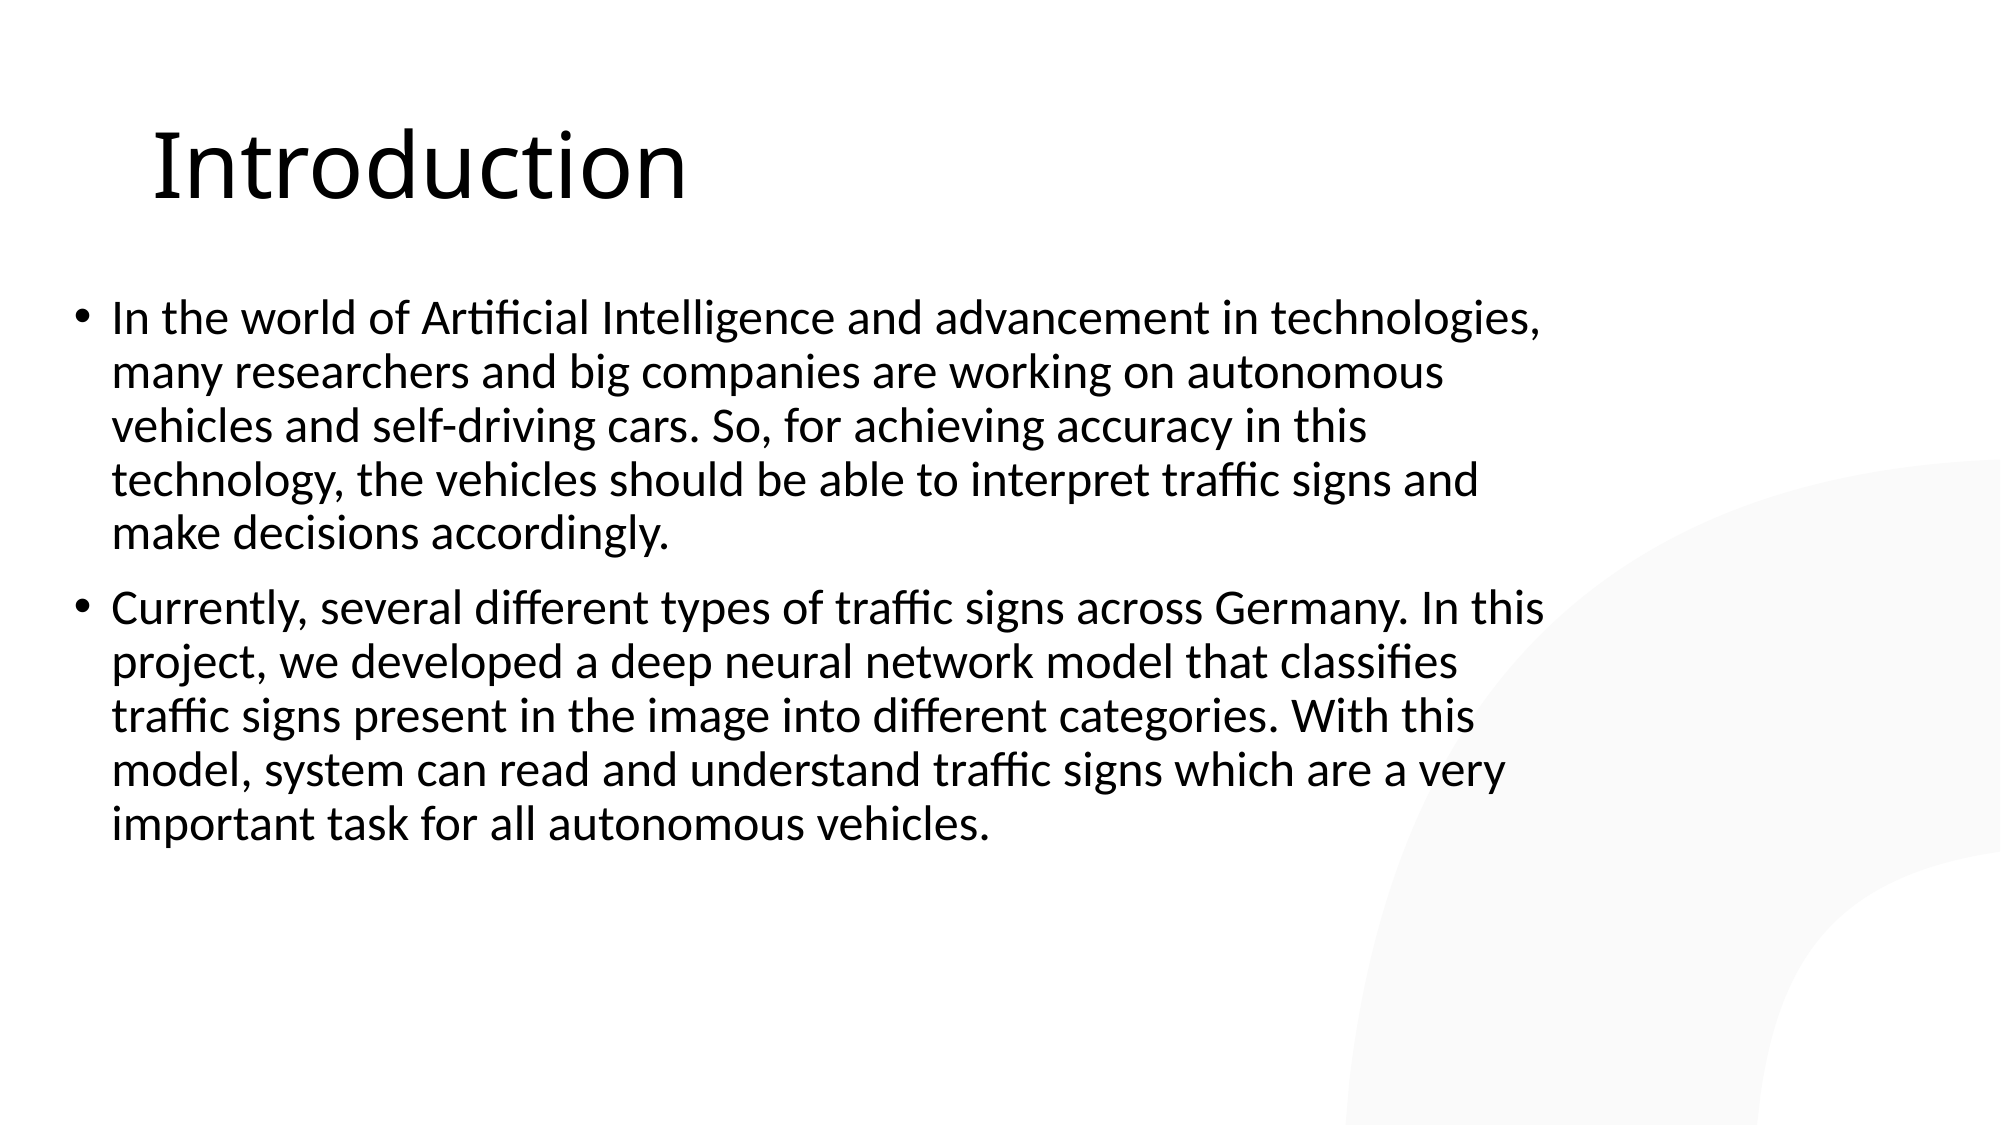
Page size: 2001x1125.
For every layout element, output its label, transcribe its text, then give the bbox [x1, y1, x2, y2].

list In the world of Artificial Intelligence and advancement in technologies, many researchers and big companies are working on autonomous vehicles and self-driving cars. So, for achieving accuracy in this technology, the vehicles should be able to interpret traffic signs and make decisions accordingly. Currently, several different types of traffic signs across Germany. In this project, we developed a deep neural network model that classifies traffic signs present in the image into different categories. With this model, system can read and understand traffic signs which are a very important task for all autonomous vehicles. [58, 283, 1562, 978]
title Introduction [137, 59, 1863, 278]
